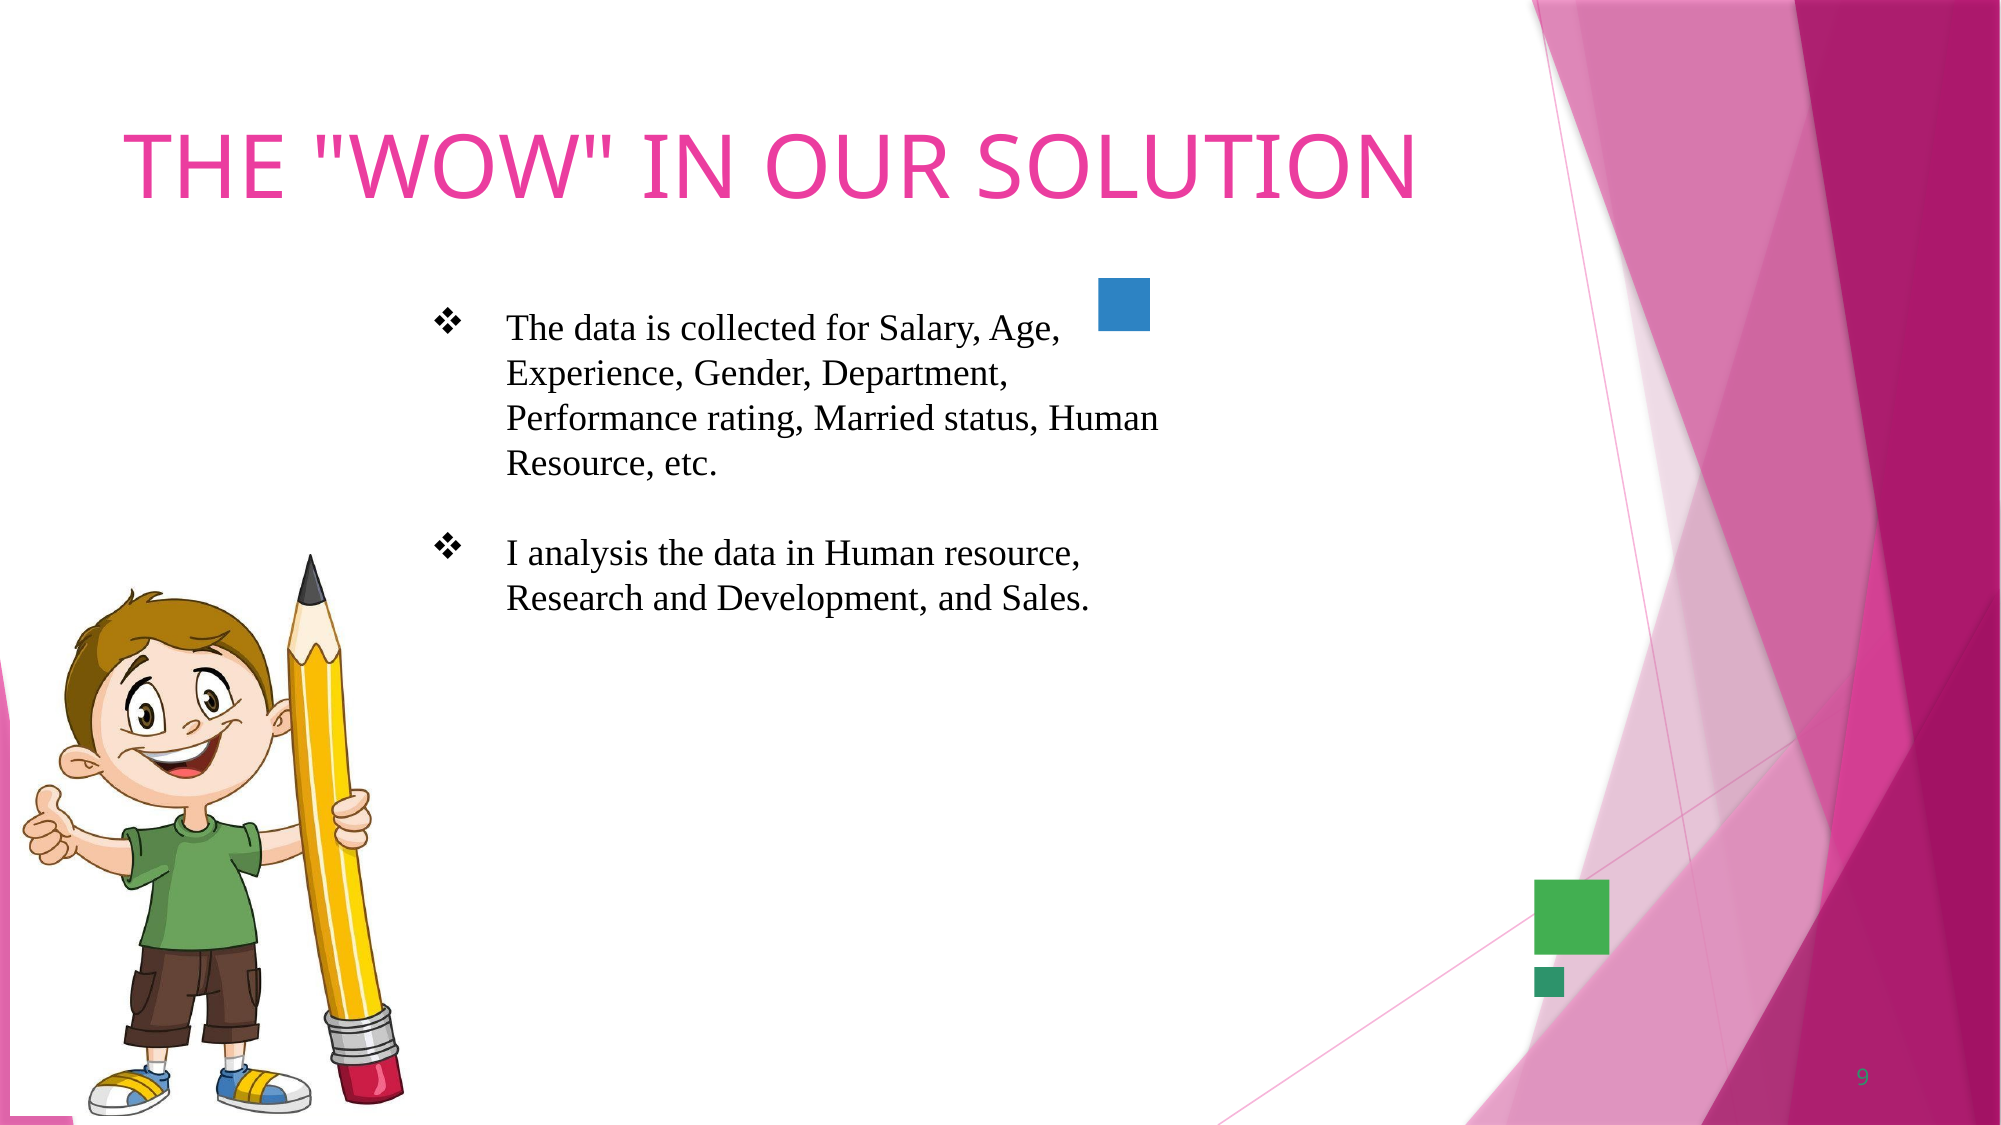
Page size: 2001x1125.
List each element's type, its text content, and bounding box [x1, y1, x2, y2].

text_box [1534, 967, 1565, 997]
text_box The data is collected for Salary, Age, Experience, Gender, Department, Performance rating, Married status, Human Resource, etc. I analysis the data in Human resource, Research and Development, and Sales. [416, 295, 1213, 626]
picture [10, 554, 417, 1117]
title THE "WOW" IN OUR SOLUTION [121, 107, 1513, 298]
text_box [1534, 879, 1610, 955]
text_box 9 [1849, 1061, 1888, 1095]
text_box [1213, 386, 1850, 543]
